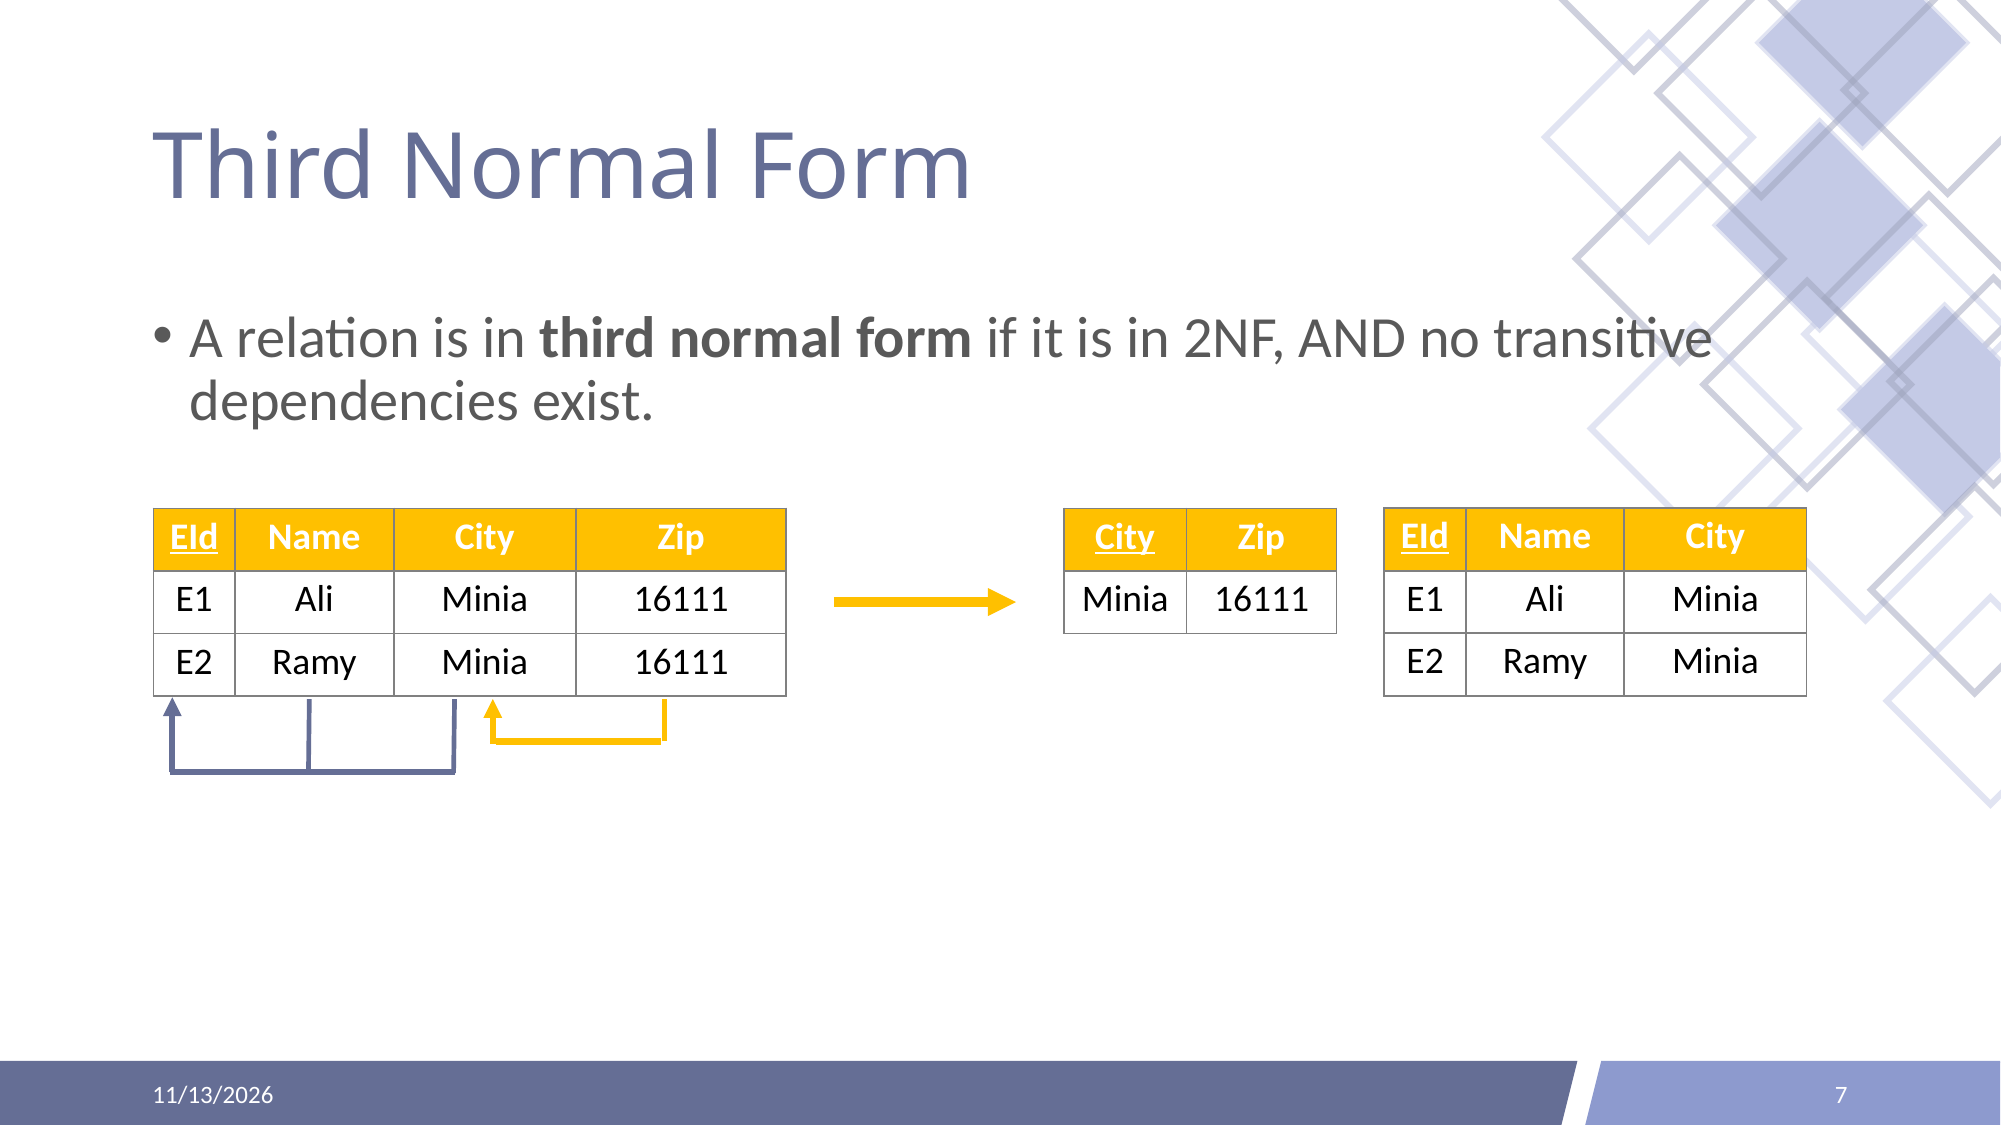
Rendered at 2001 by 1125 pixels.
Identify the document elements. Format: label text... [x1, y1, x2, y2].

table_header Name [236, 509, 393, 570]
title Third Normal Form [137, 59, 1863, 278]
table_cell Minia [395, 572, 575, 633]
table_cell 16111 [1187, 572, 1336, 633]
table_cell Minia [395, 634, 575, 695]
table_cell E2 [1385, 634, 1465, 695]
table_header City [395, 509, 575, 570]
list A relation is in third normal form if it is in 2NF, AND no transitive dependencies exist. [137, 299, 1863, 1036]
table_cell Ali [1467, 572, 1623, 632]
table_cell 16111 [577, 572, 785, 633]
table_cell Minia [1065, 572, 1186, 633]
table_cell Minia [1625, 634, 1806, 695]
slide_number 7 [1412, 1064, 1863, 1124]
table_cell E1 [154, 572, 234, 633]
table_header EId [154, 509, 234, 570]
table_header Zip [577, 509, 785, 570]
table_header Zip [1187, 509, 1336, 570]
table_cell Ramy [1467, 634, 1623, 695]
table_cell E1 [1385, 572, 1465, 632]
table_header City [1625, 509, 1806, 570]
table_cell Ali [236, 572, 393, 633]
table_header Name [1467, 509, 1623, 570]
table_cell E2 [154, 634, 234, 695]
table_header EId [1385, 509, 1465, 570]
table_cell Ramy [236, 634, 393, 695]
table_cell Minia [1625, 572, 1806, 632]
table_cell 16111 [577, 634, 785, 695]
table_header City [1065, 509, 1186, 570]
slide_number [137, 1064, 588, 1124]
